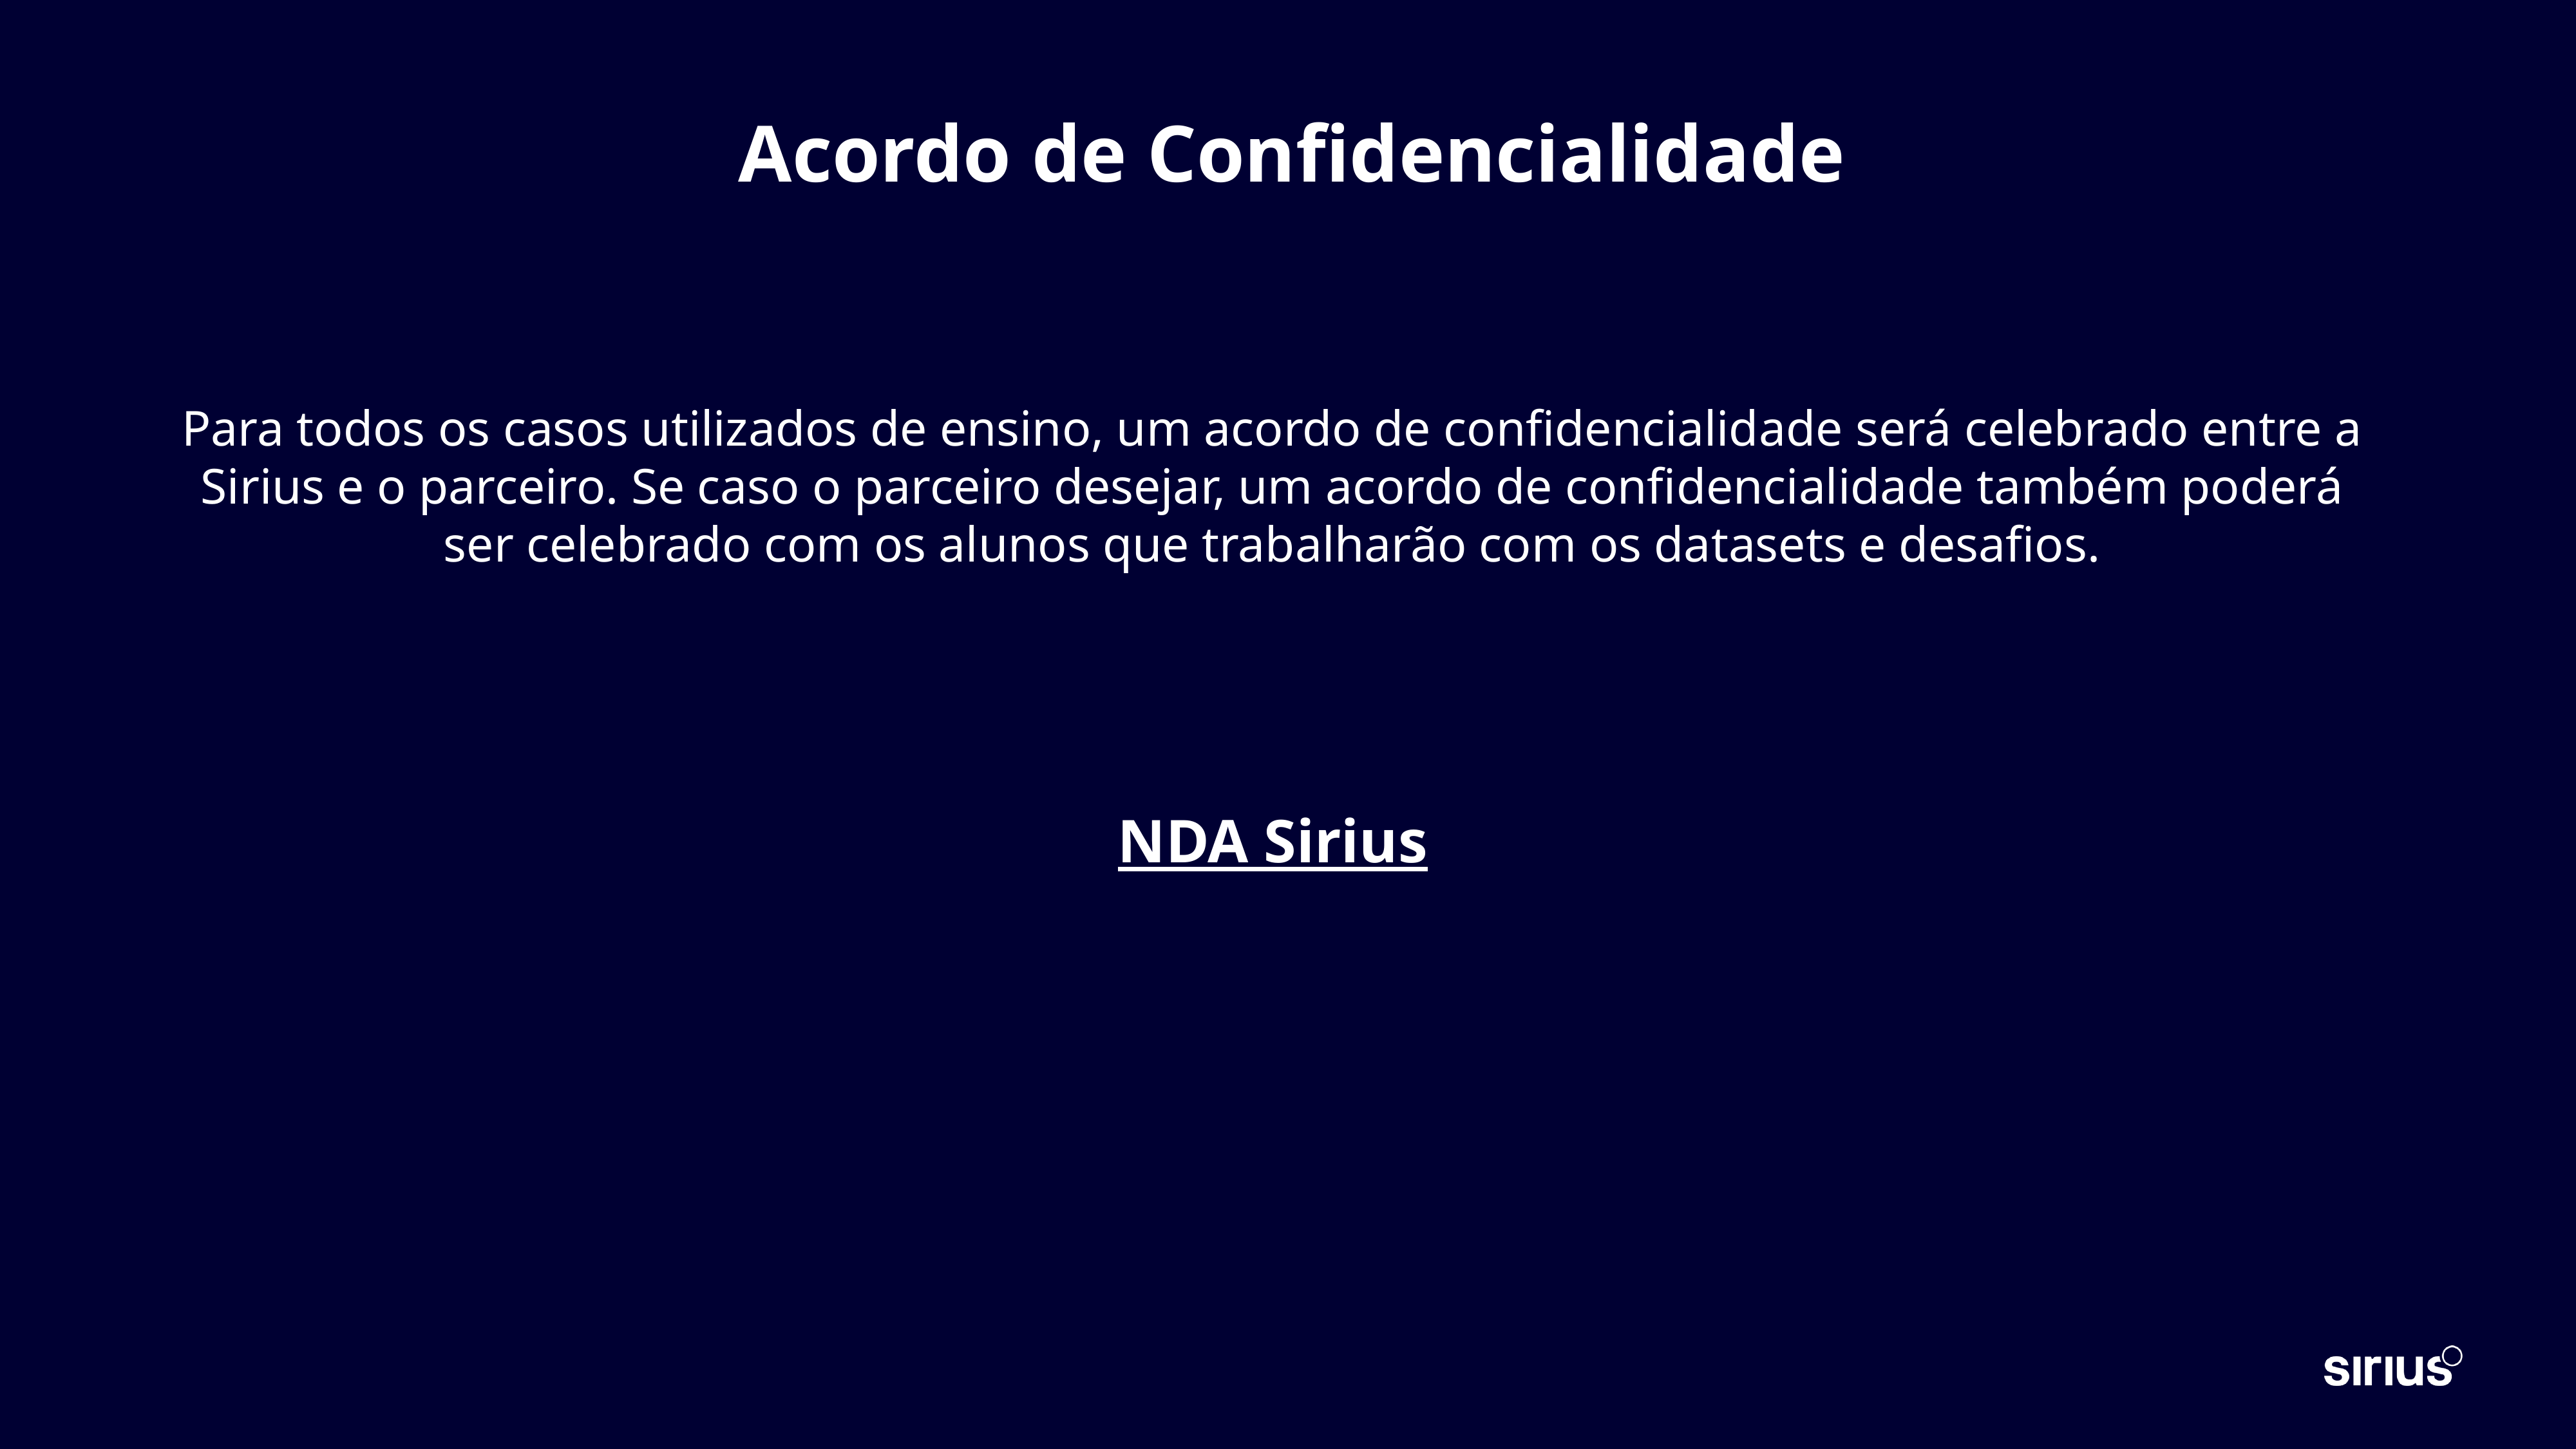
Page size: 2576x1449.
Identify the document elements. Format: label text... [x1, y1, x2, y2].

picture [2324, 1345, 2464, 1393]
text_box Para todos os casos utilizados de ensino, um acordo de confidencialidade será celebrado entre a Sirius e o parceiro. Se caso o parceiro desejar, um acordo de confidencialidade também poderá ser celebrado com os alunos que trabalharão com os datasets e desafios. NDA Sirius [166, 388, 2379, 952]
text_box Acordo de Confidencialidade [419, 94, 2165, 207]
